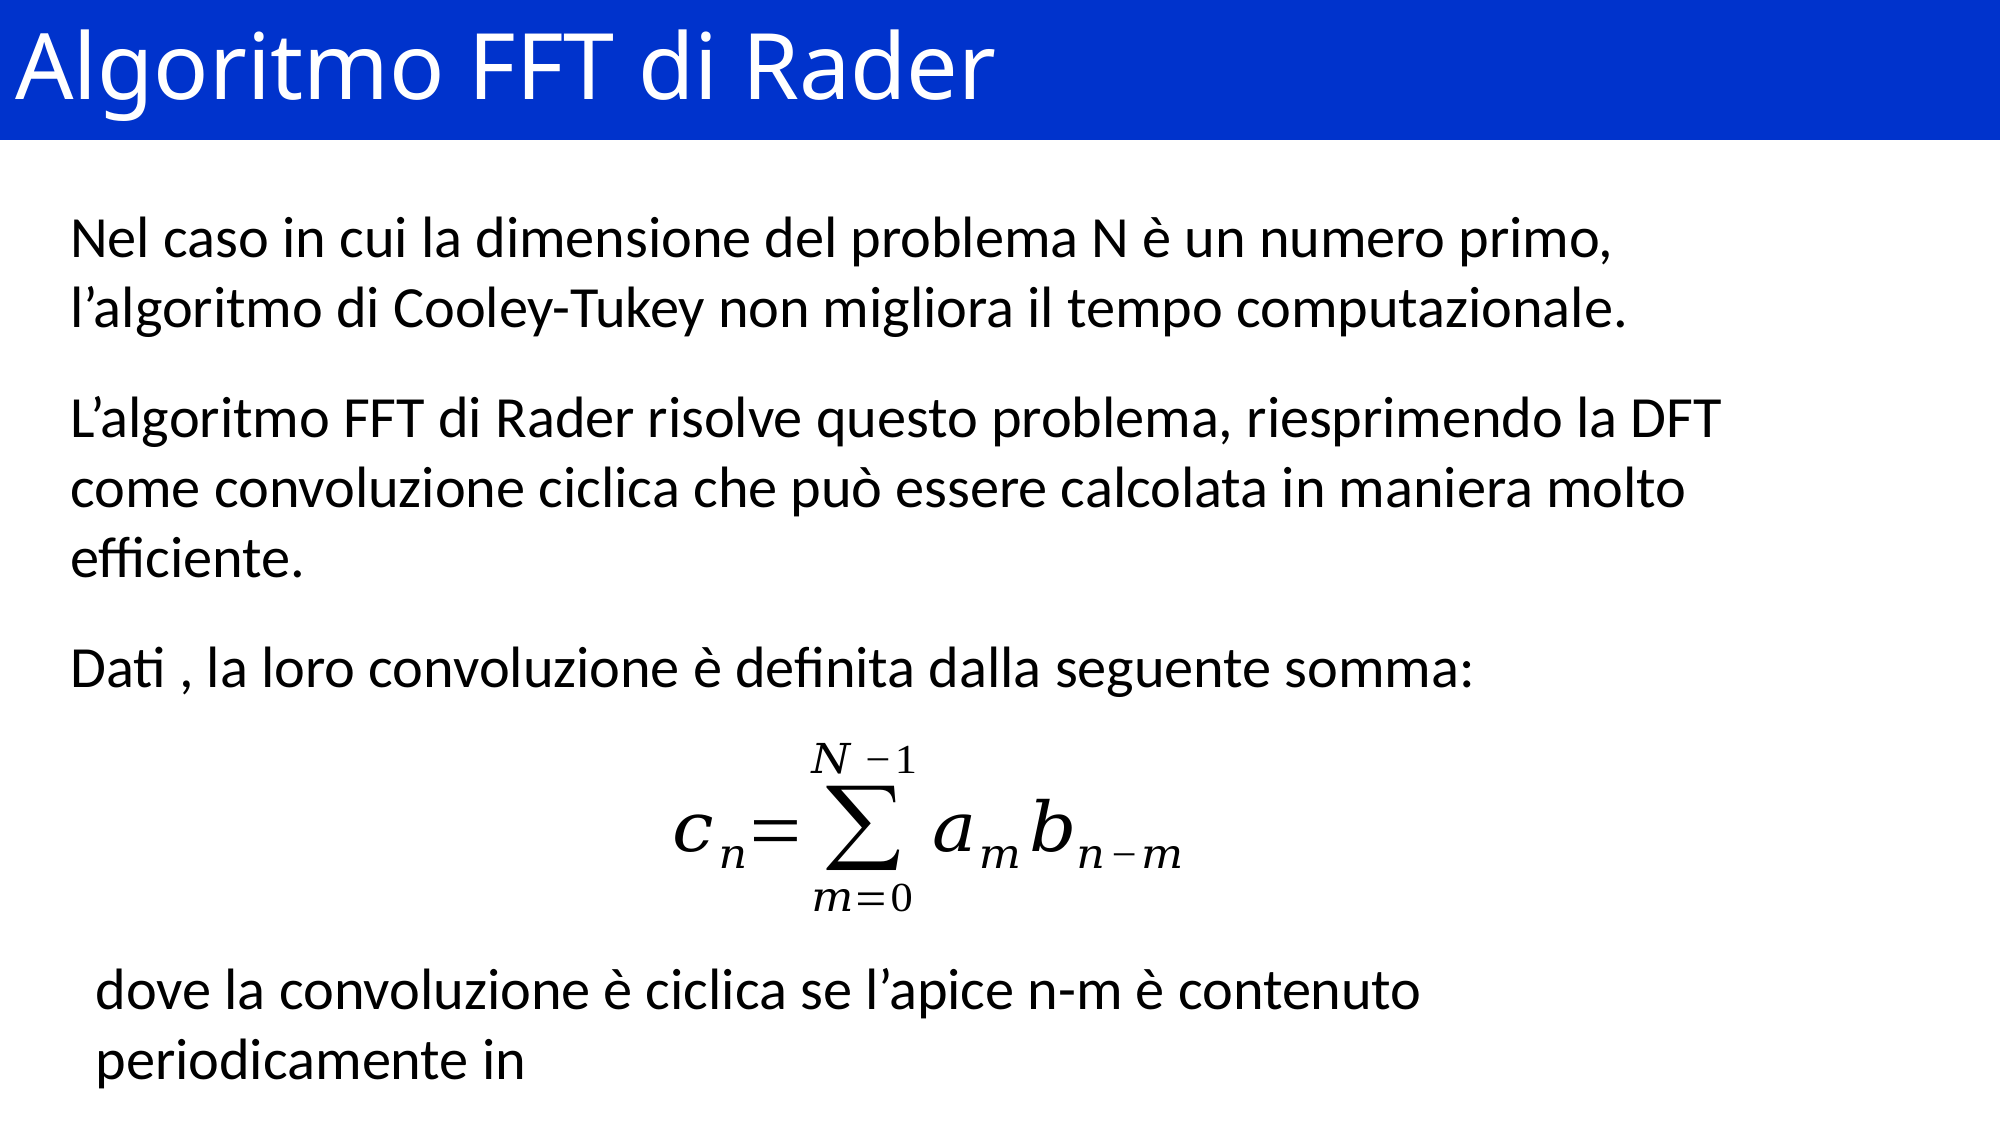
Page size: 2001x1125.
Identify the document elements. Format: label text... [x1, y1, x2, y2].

text_box Nel caso in cui la dimensione del problema N è un numero primo, l’algoritmo di Cooley-Tukey non migliora il tempo computazionale. [55, 192, 1802, 347]
title Algoritmo FFT di Rader [0, 0, 2000, 140]
text_box L’algoritmo FFT di Rader risolve questo problema, riesprimendo la DFT come convoluzione ciclica che può essere calcolata in maniera molto efficiente. [55, 371, 1752, 597]
